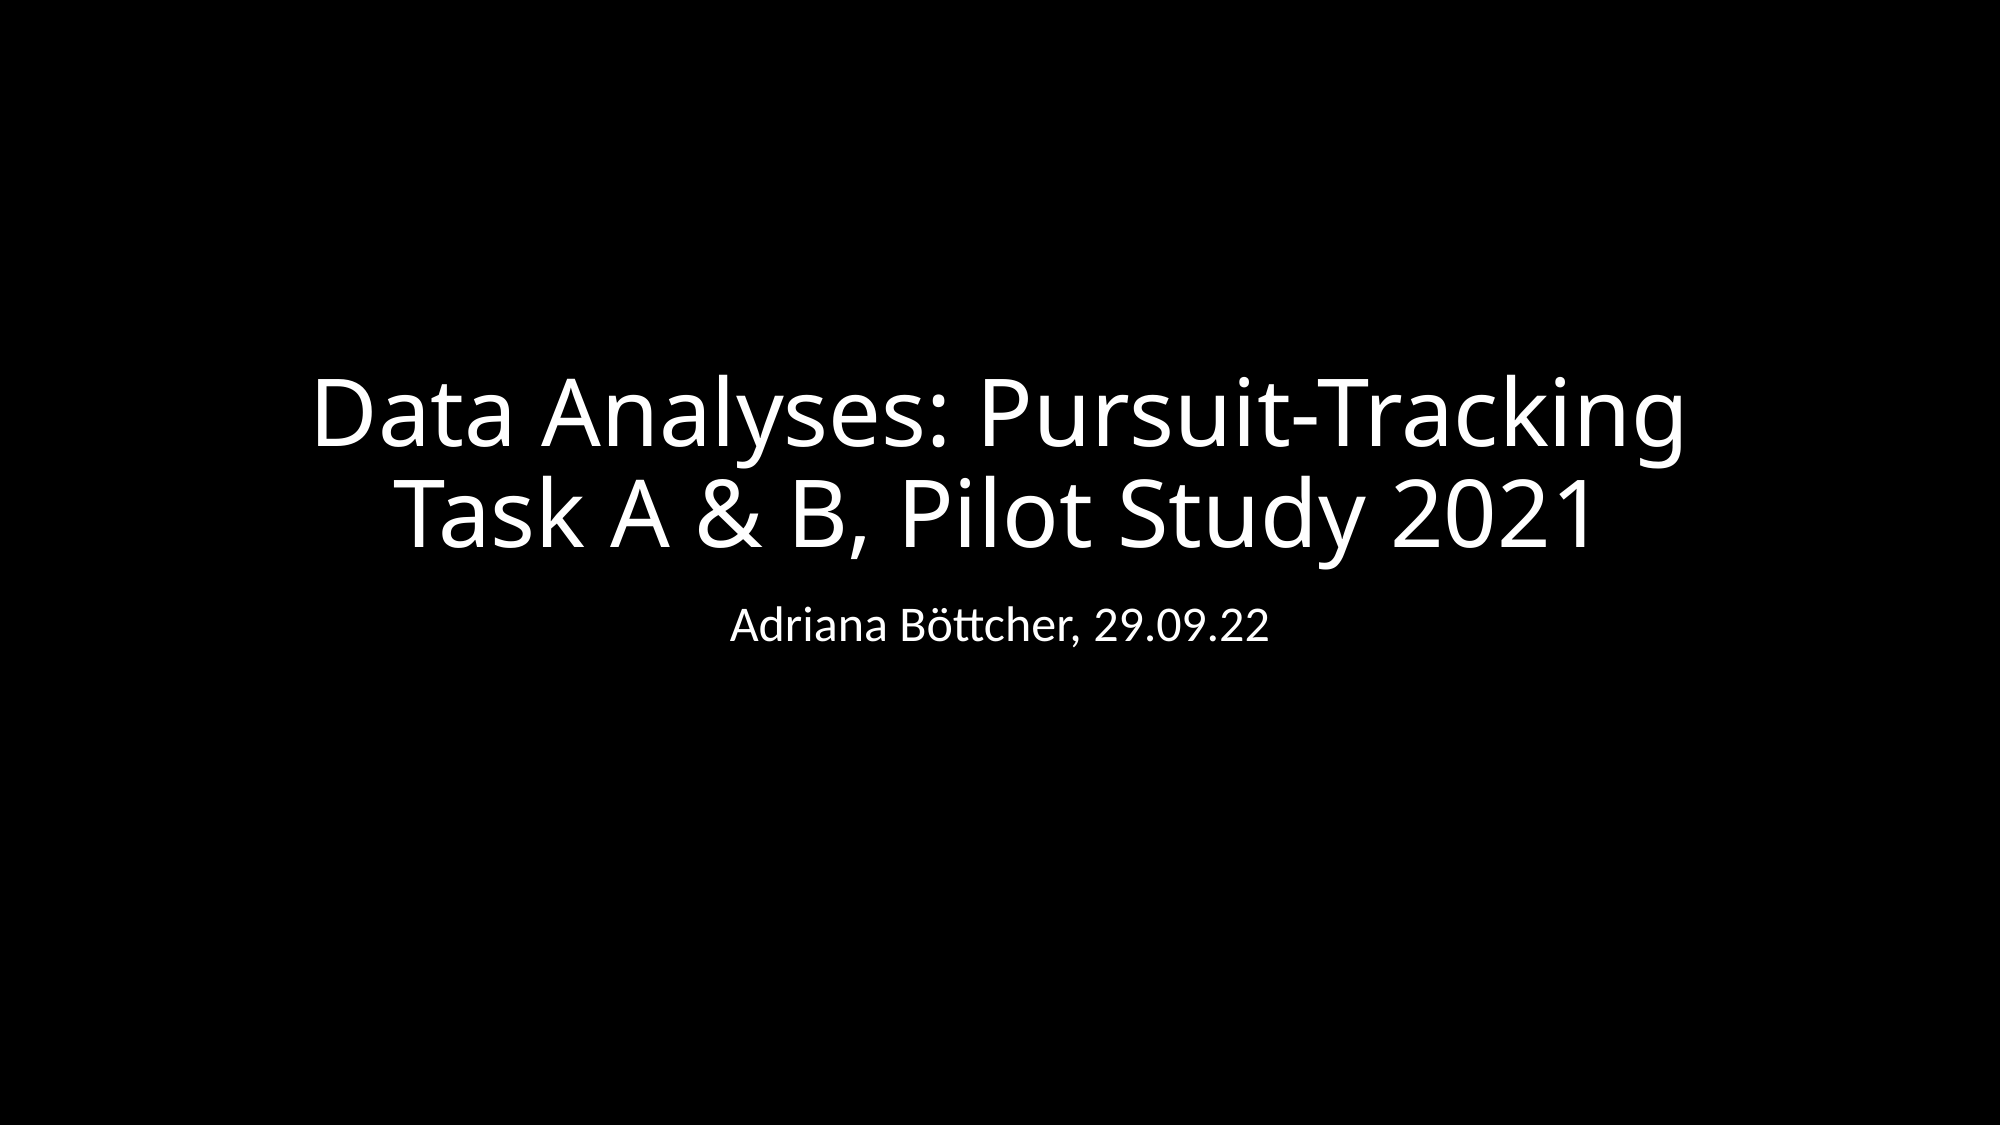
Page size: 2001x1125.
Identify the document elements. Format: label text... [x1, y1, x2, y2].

title Data Analyses: Pursuit-Tracking Task A & B, Pilot Study 2021 [249, 184, 1750, 576]
subtitle Adriana Böttcher, 29.09.22 [249, 590, 1750, 863]
